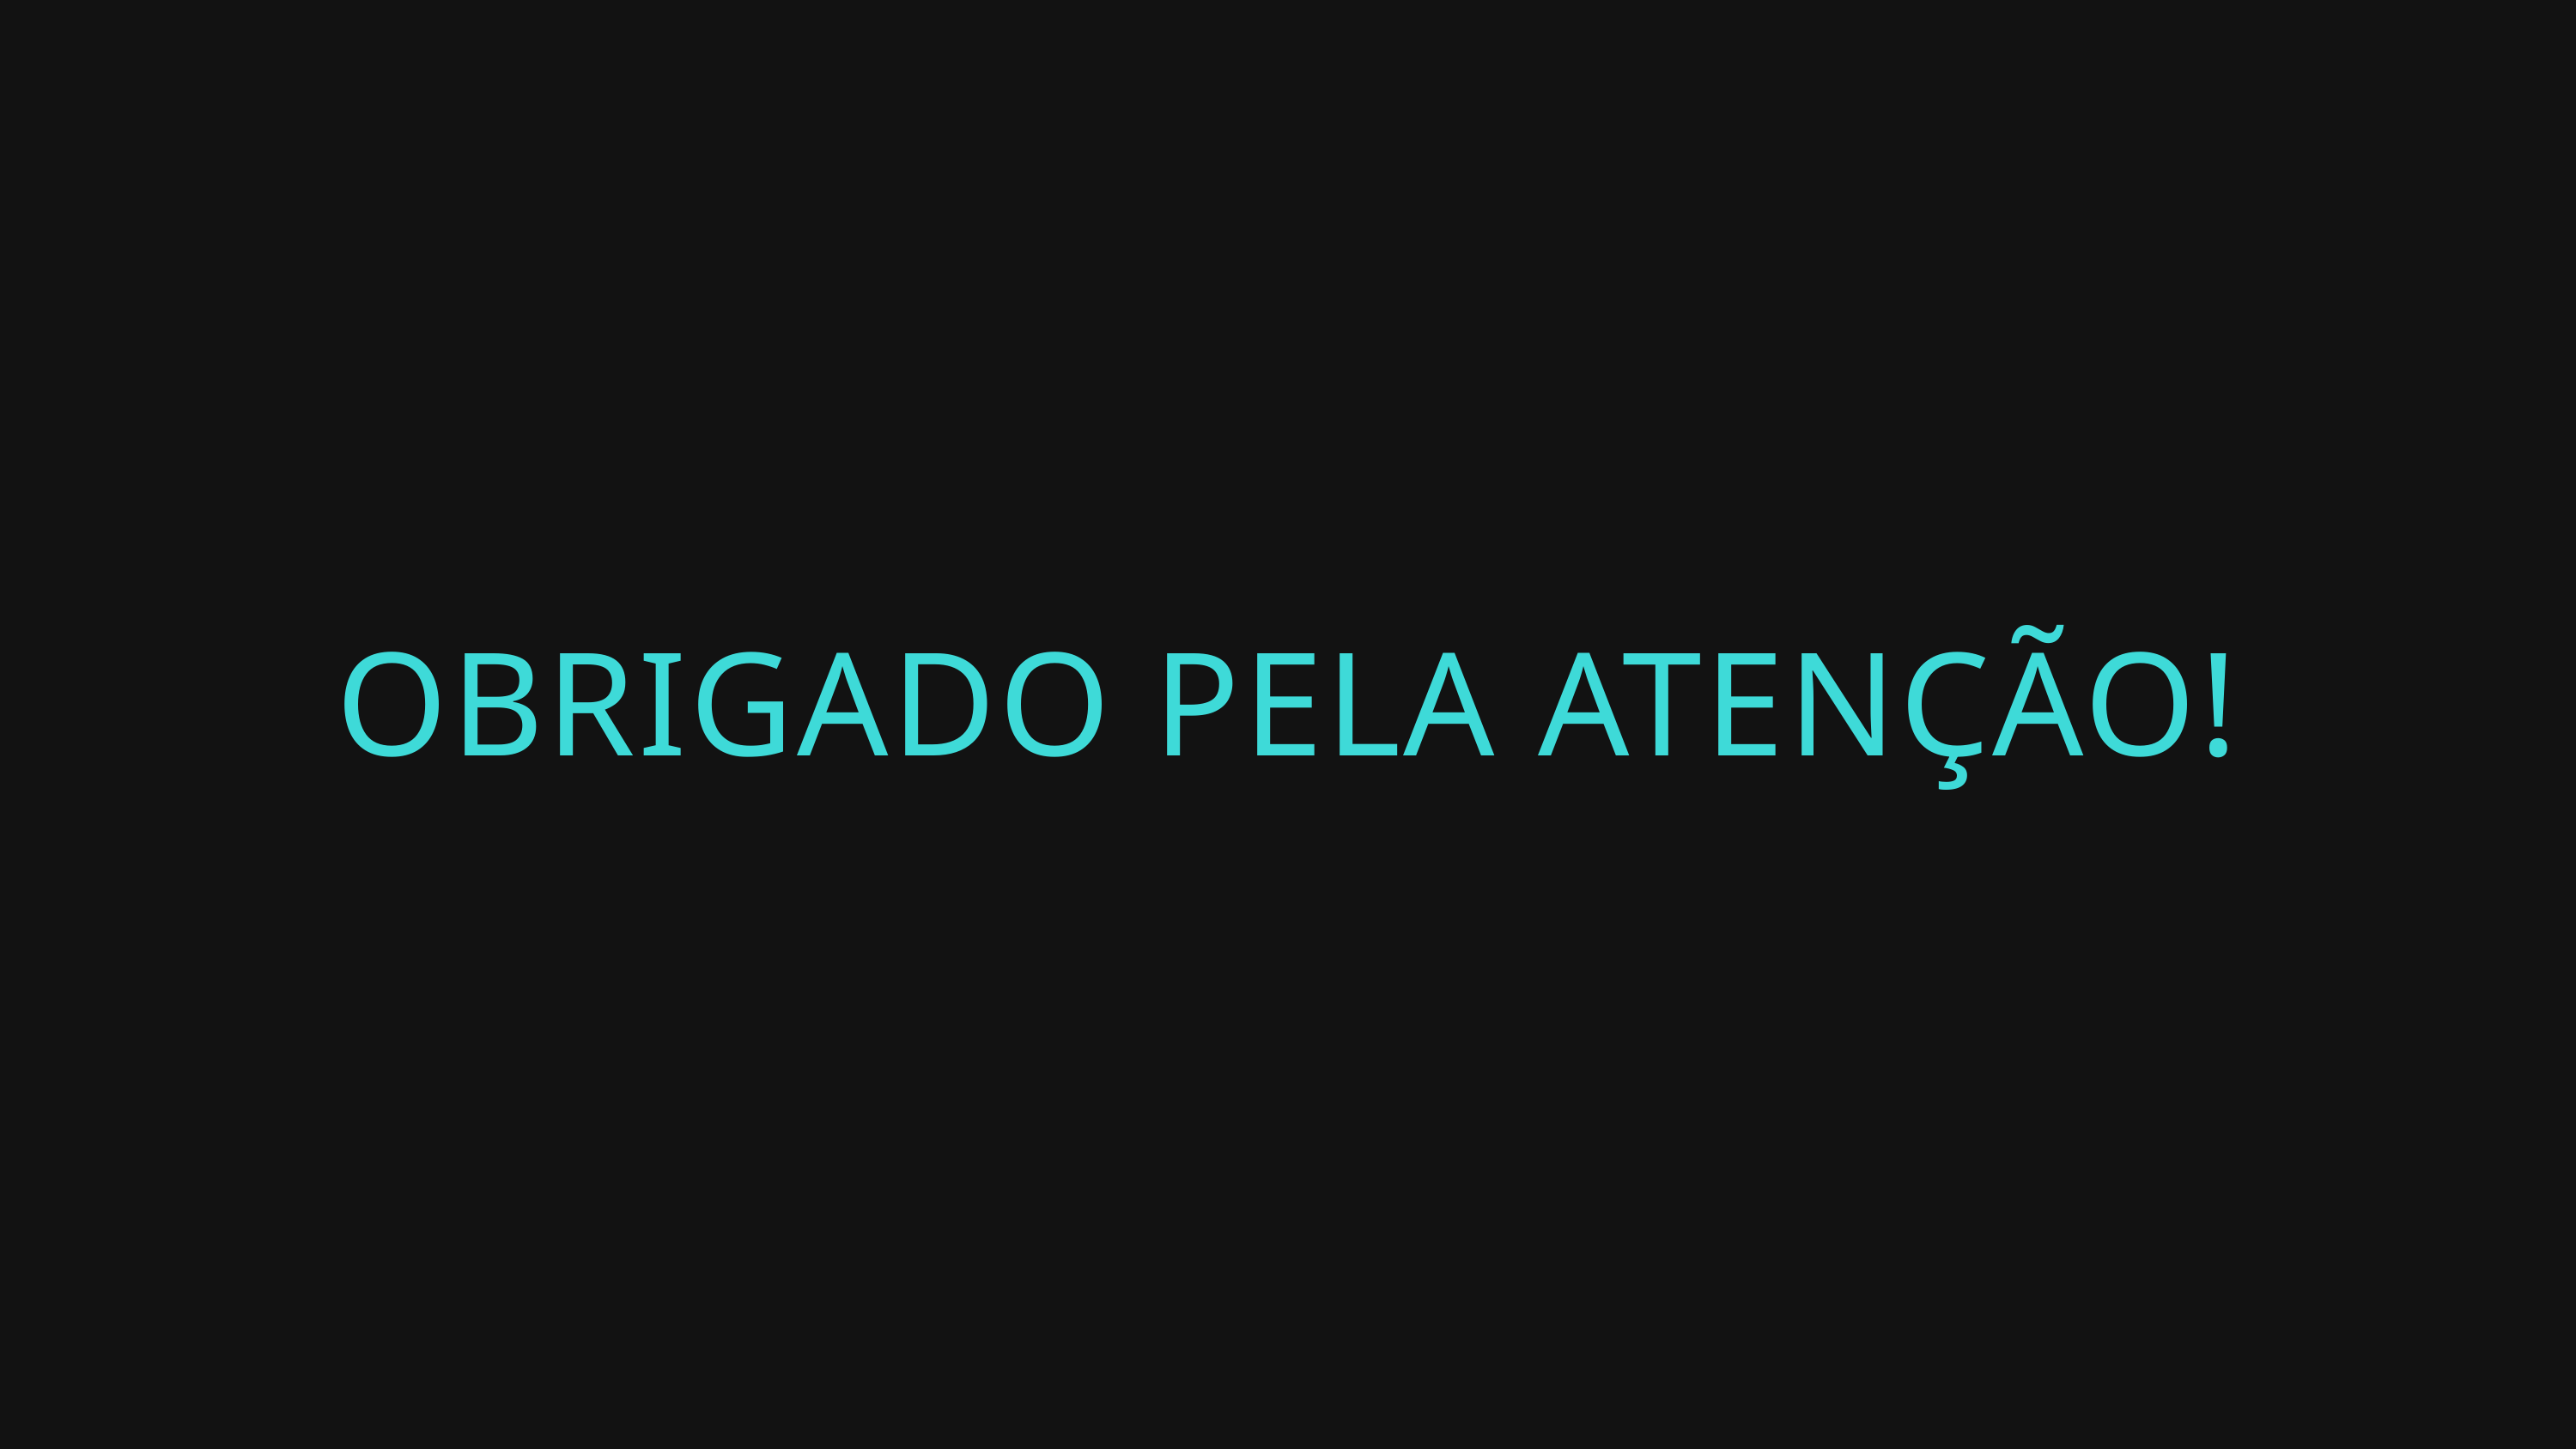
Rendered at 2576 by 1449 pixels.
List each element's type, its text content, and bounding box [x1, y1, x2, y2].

text_box OBRIGADO PELA ATENÇÃO! [259, 653, 2317, 785]
